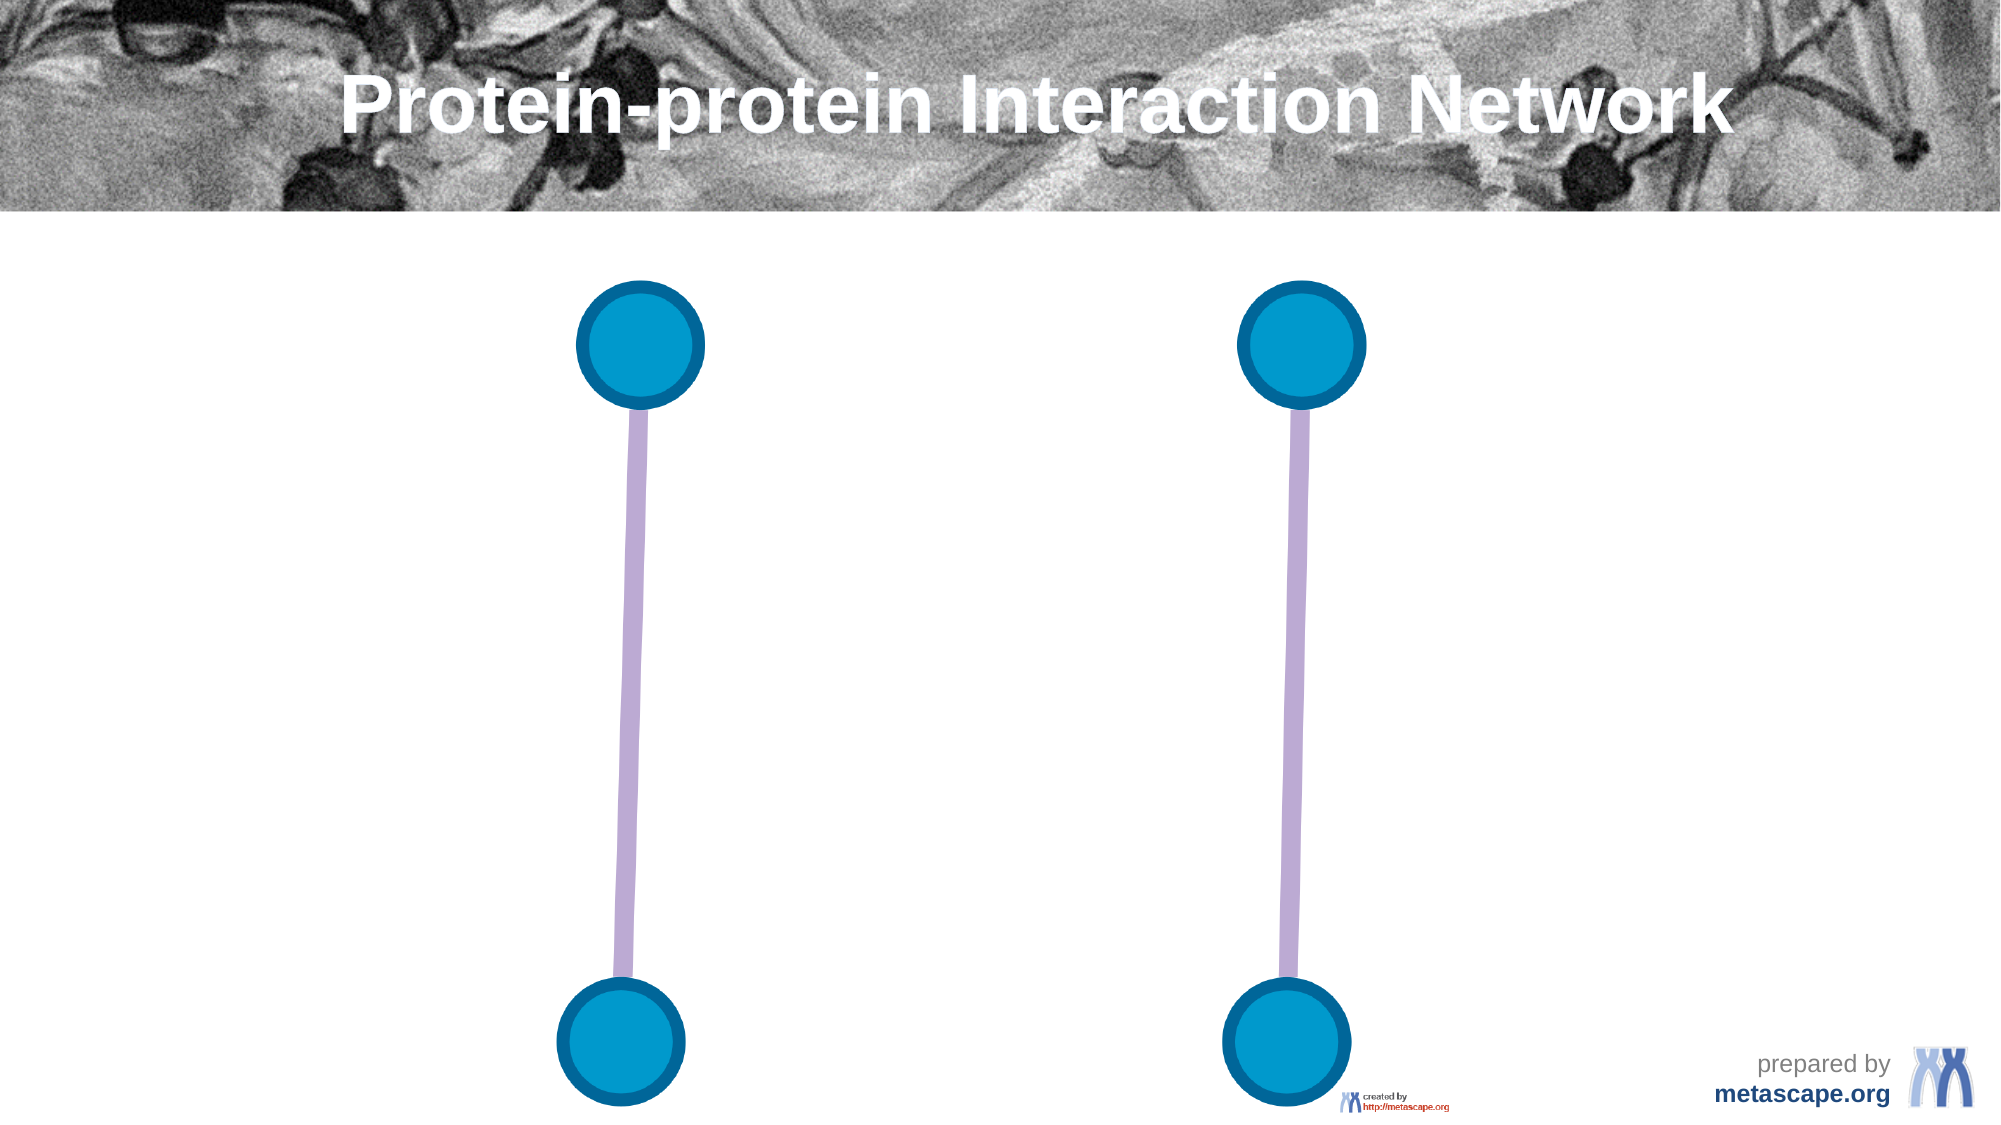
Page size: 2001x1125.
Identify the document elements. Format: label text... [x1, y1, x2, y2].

title Protein-protein Interaction Network [323, 11, 1802, 187]
picture [0, 0, 2001, 1125]
